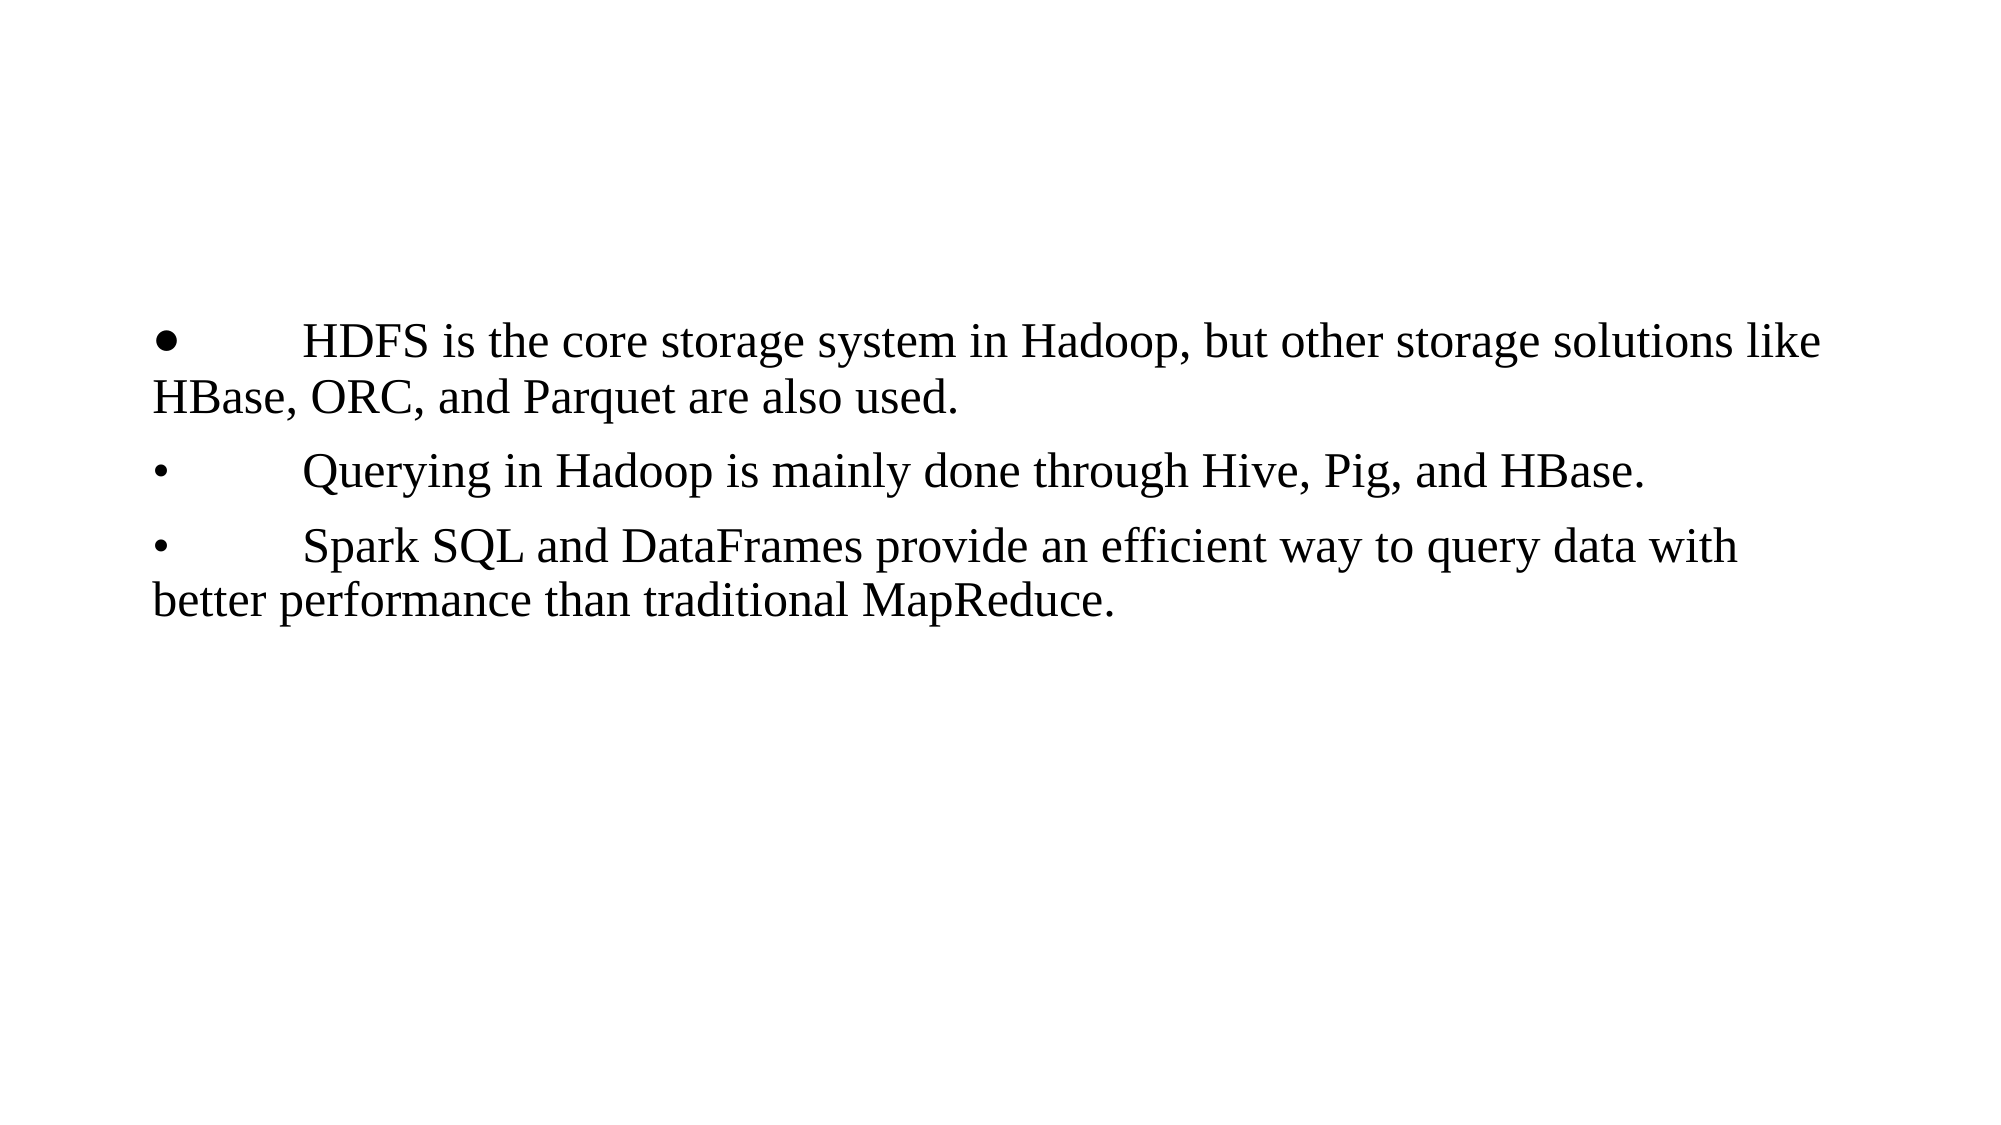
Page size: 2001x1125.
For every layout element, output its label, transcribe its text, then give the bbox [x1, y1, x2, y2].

list • HDFS is the core storage system in Hadoop, but other storage solutions like HBase, ORC, and Parquet are also used. • Querying in Hadoop is mainly done through Hive, Pig, and HBase. • Spark SQL and DataFrames provide an efficient way to query data with better performance than traditional MapReduce. [137, 299, 1863, 1014]
